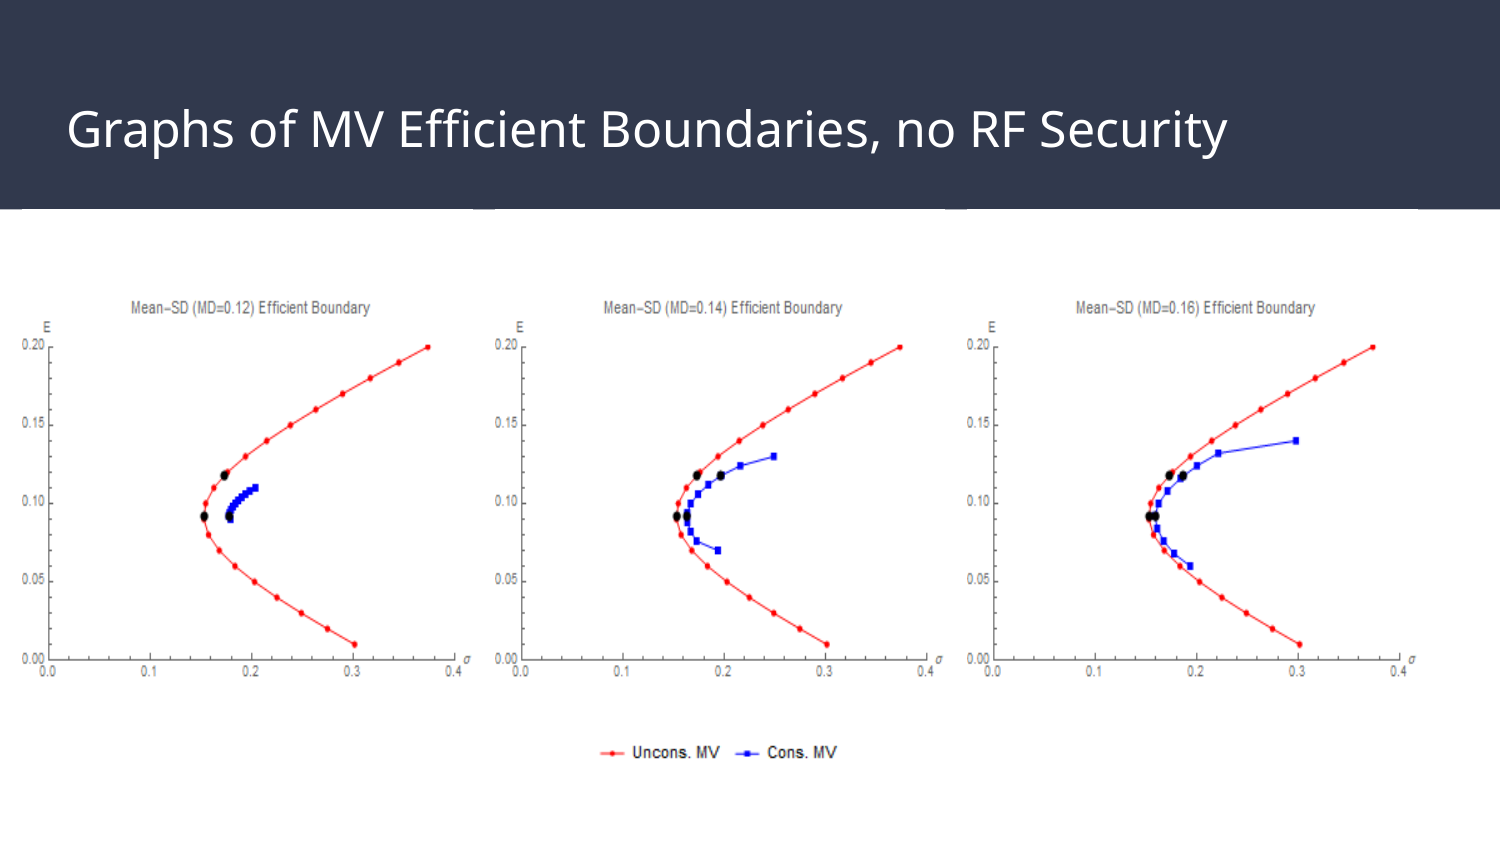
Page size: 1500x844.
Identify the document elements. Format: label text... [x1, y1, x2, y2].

title Graphs of MV Efficient Boundaries, no RF Security [51, 82, 1449, 185]
picture [22, 209, 473, 773]
picture [967, 209, 1418, 773]
picture [494, 209, 946, 773]
